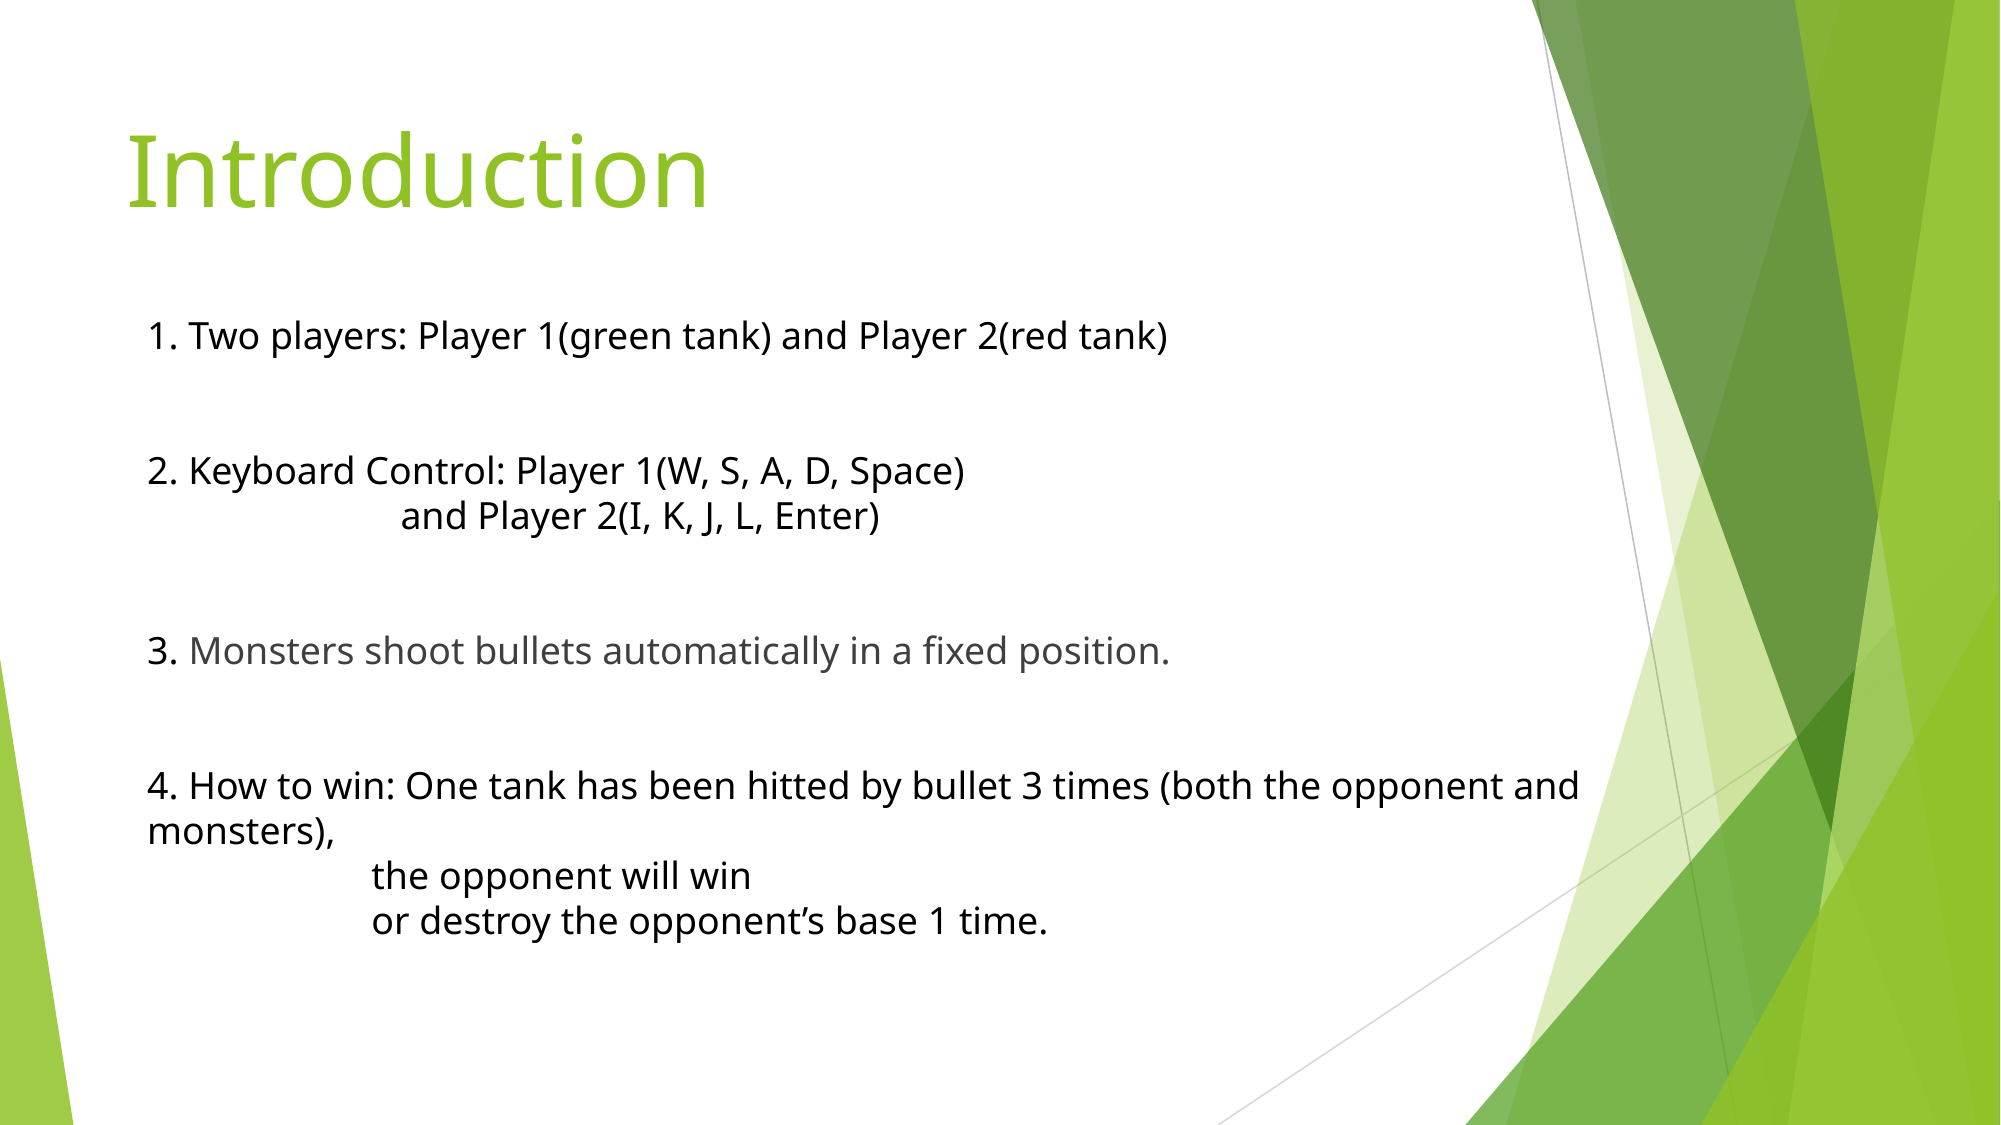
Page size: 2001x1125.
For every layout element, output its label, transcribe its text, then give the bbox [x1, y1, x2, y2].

title Introduction [111, 99, 1522, 317]
text_box 1. Two players: Player 1(green tank) and Player 2(red tank) 2. Keyboard Control: Player 1(W, S, A, D, Space) and Player 2(I, K, J, L, Enter) 3. Monsters shoot bullets automatically in a fixed position. 4. How to win: One tank has been hitted by bullet 3 times (both the opponent and monsters), the opponent will win or destroy the opponent’s base 1 time. [132, 252, 1784, 1041]
